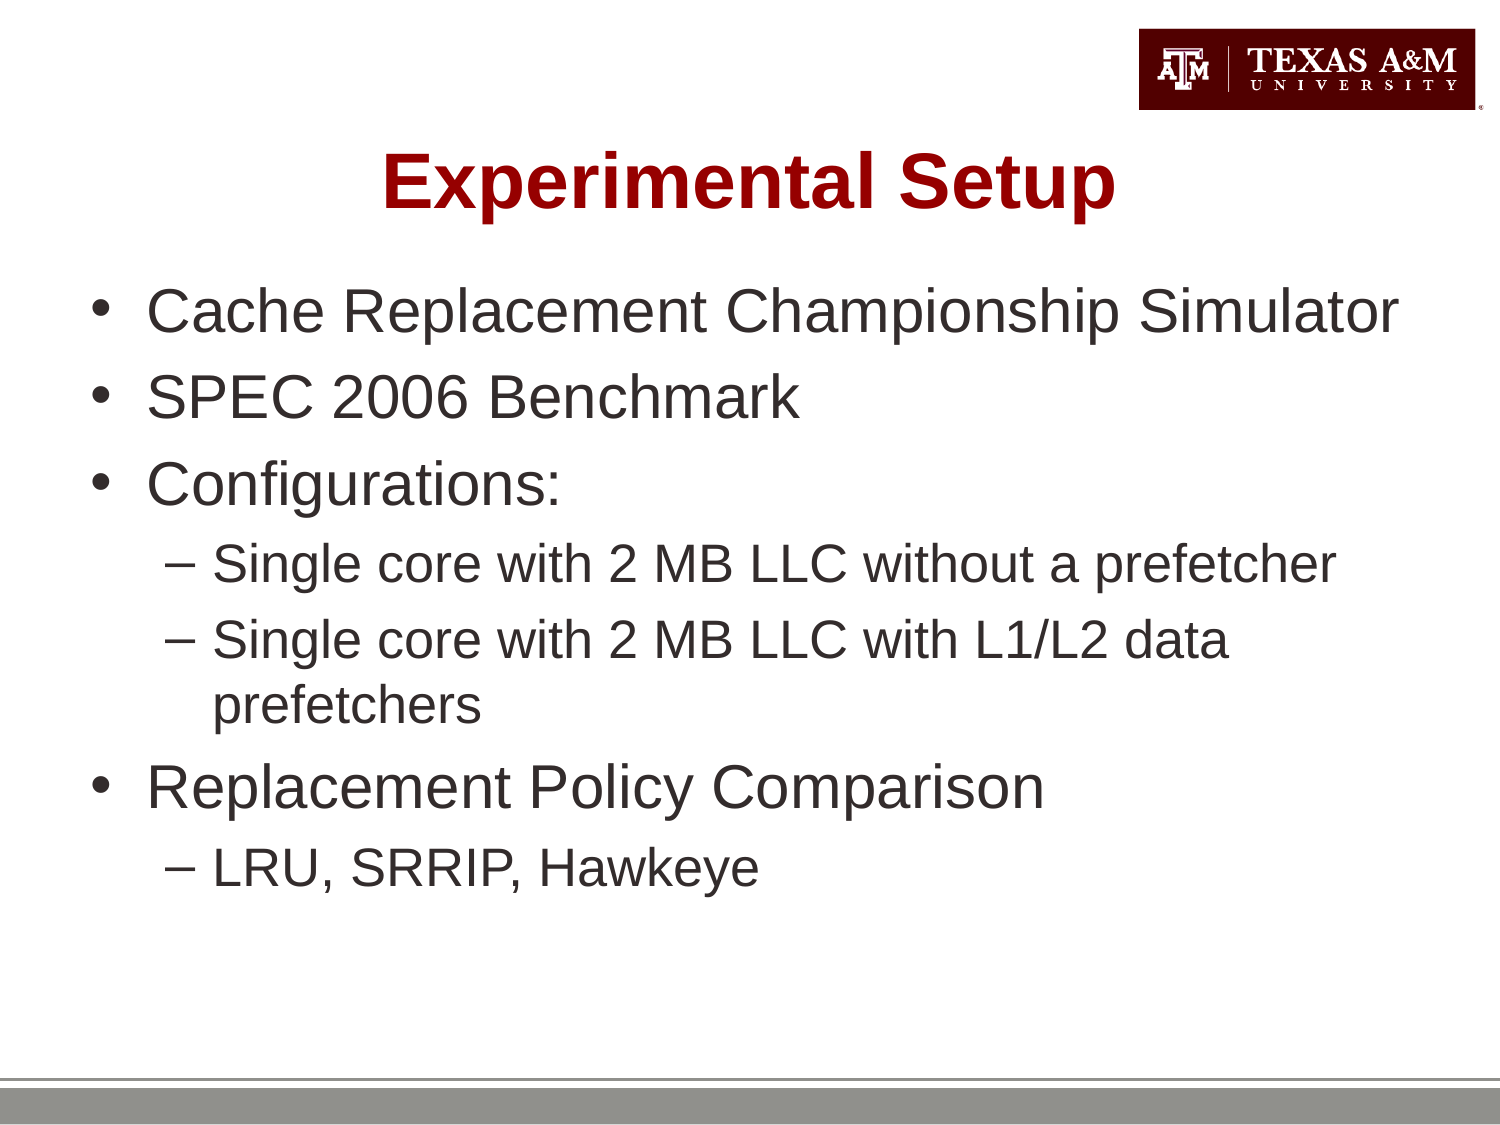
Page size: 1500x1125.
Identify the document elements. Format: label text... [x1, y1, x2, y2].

title Experimental Setup [75, 122, 1425, 233]
picture [1118, 0, 1500, 208]
list Cache Replacement Championship Simulator SPEC 2006 Benchmark Configurations: Single core with 2 MB LLC without a prefetcher Single core with 2 MB LLC with L1/L2 data prefetchers Replacement Policy Comparison LRU, SRRIP, Hawkeye [75, 262, 1425, 941]
